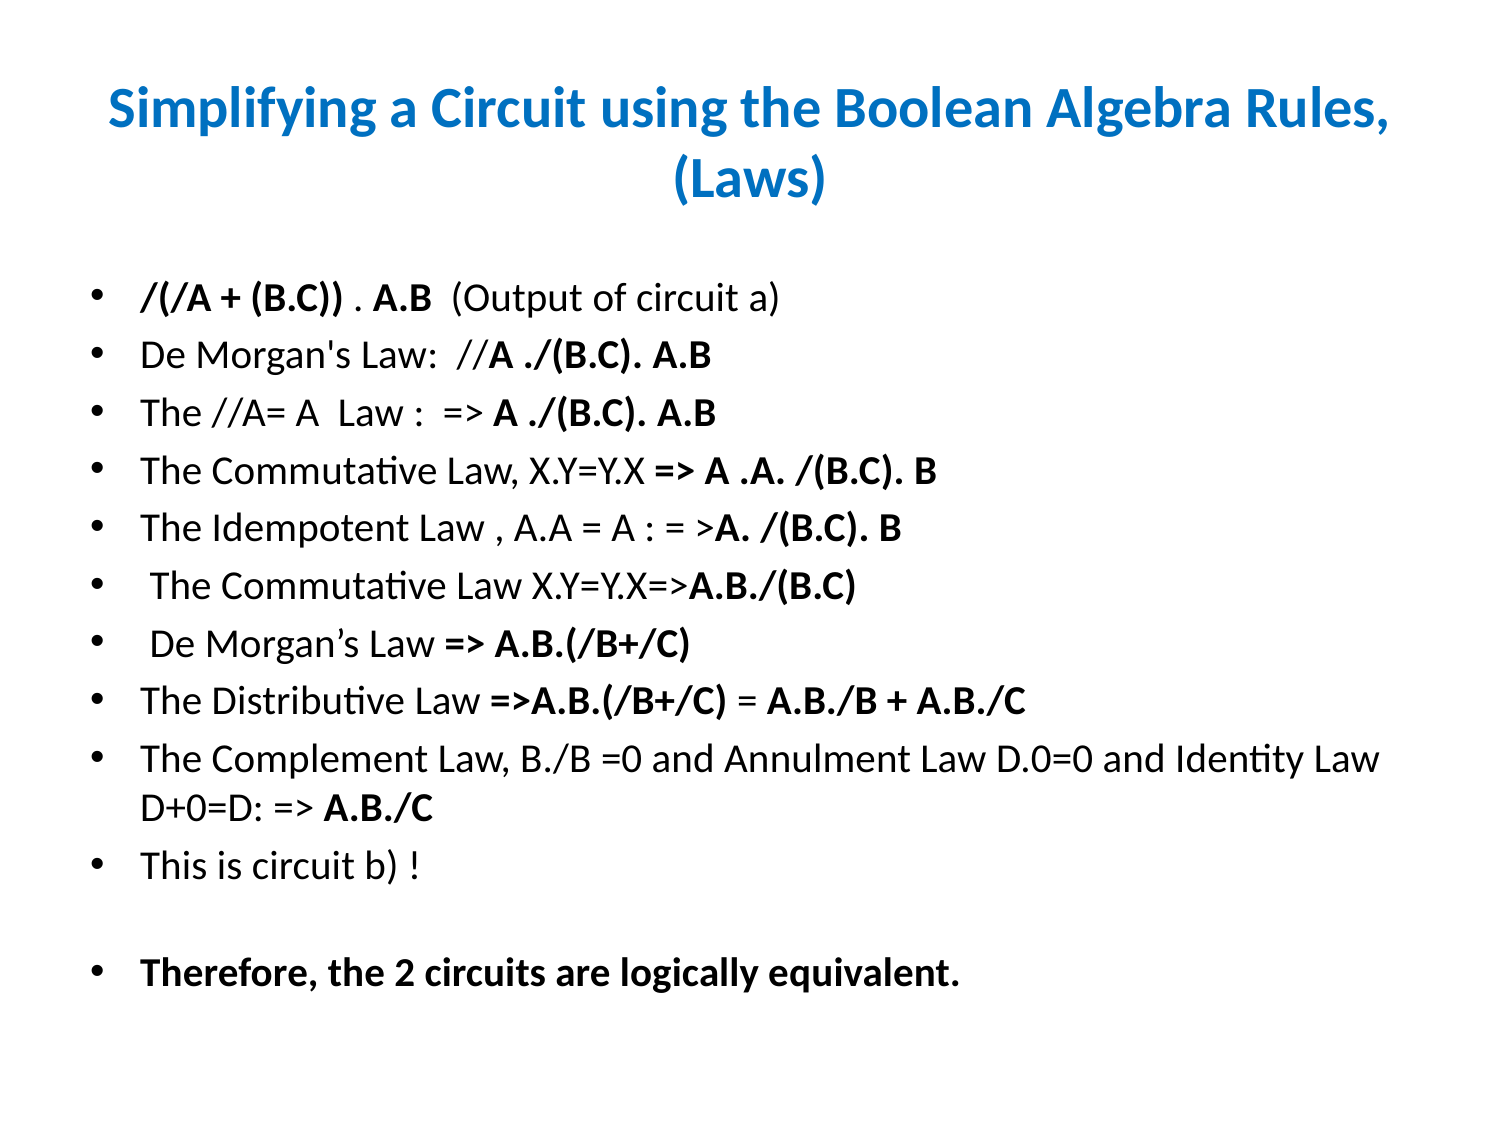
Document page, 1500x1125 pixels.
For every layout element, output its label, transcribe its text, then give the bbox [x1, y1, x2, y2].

list /(/A + (B.C)) . A.B (Output of circuit a) De Morgan's Law: //A ./(B.C). A.B The //A= A Law : => A ./(B.C). A.B The Commutative Law, X.Y=Y.X => A .A. /(B.C). B The Idempotent Law , A.A = A : = >A. /(B.C). B The Commutative Law X.Y=Y.X=>A.B./(B.C) De Morgan’s Law => A.B.(/B+/C) The Distributive Law =>A.B.(/B+/C) = A.B./B + A.B./C The Complement Law, B./B =0 and Annulment Law D.0=0 and Identity Law D+0=D: => A.B./C This is circuit b) ! Therefore, the 2 circuits are logically equivalent. [75, 262, 1425, 1005]
title Simplifying a Circuit using the Boolean Algebra Rules, (Laws) [75, 45, 1425, 233]
